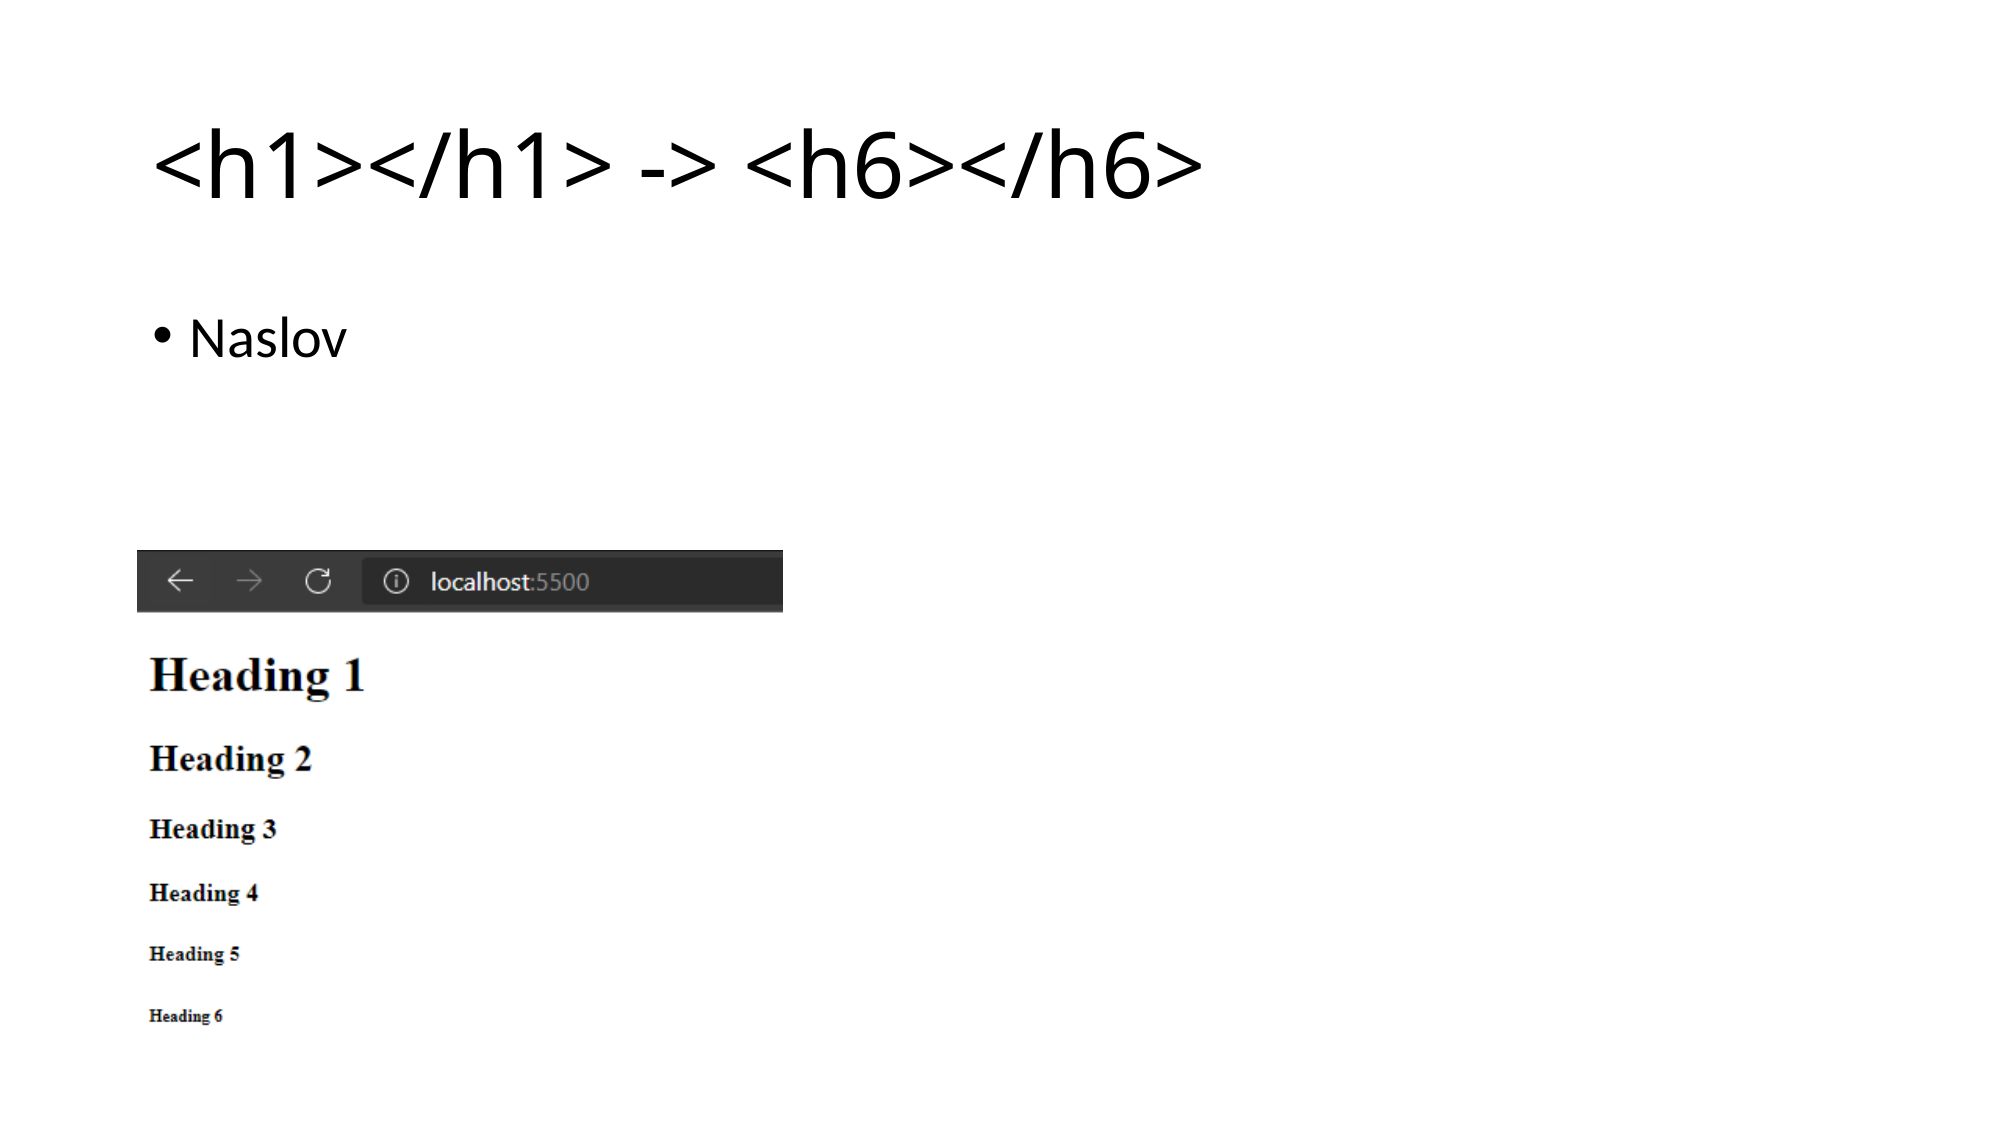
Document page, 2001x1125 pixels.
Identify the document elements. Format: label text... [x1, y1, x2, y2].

list Naslov [137, 299, 1863, 1014]
title <h1></h1> -> <h6></h6> [137, 59, 1863, 278]
picture [137, 550, 783, 1066]
